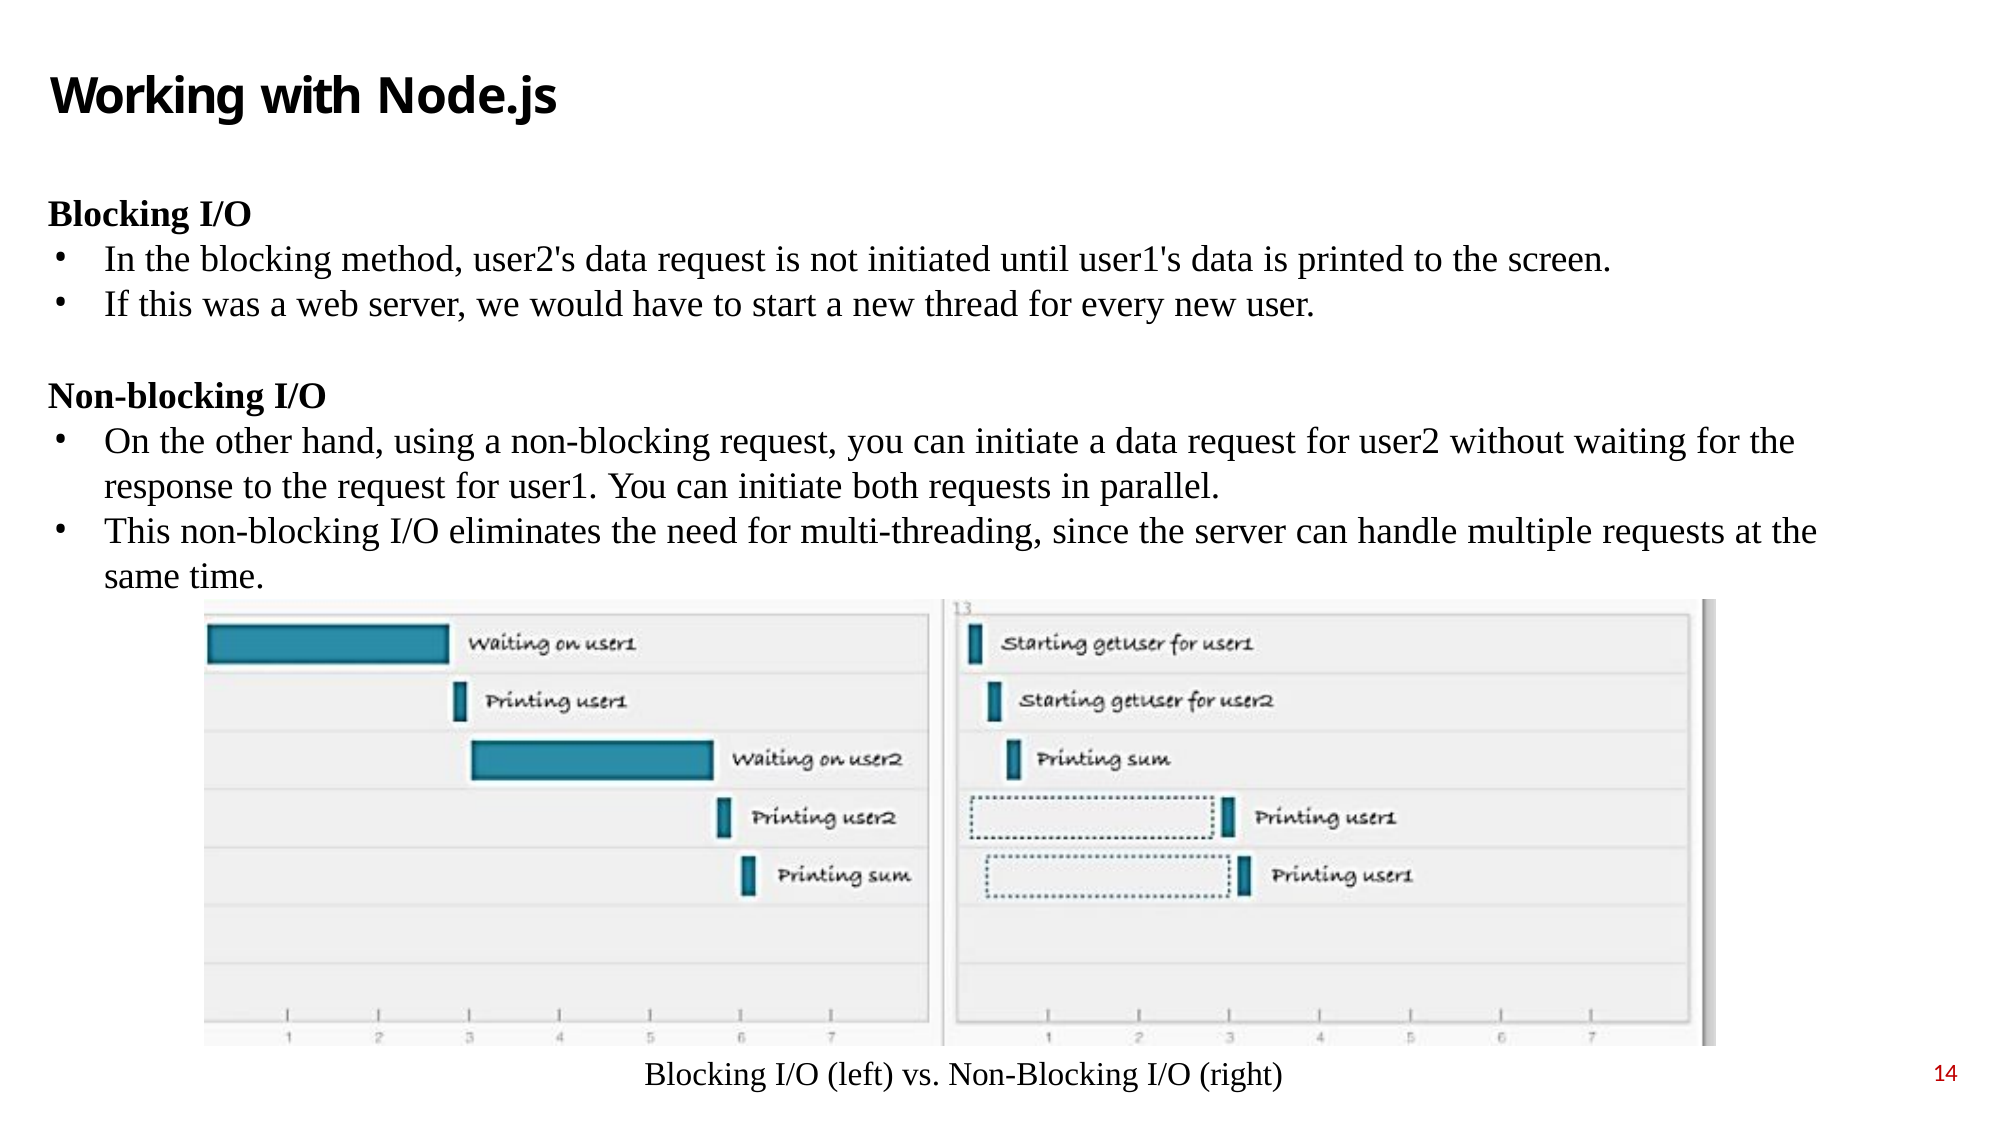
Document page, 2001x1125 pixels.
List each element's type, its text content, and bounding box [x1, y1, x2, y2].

text_box 14 [1930, 1054, 1961, 1087]
text_box Blocking I/O (left) vs. Non-Blocking I/O (right) [642, 1055, 1288, 1093]
title Working with Node.js [48, 61, 560, 252]
text_box Blocking I/O In the blocking method, user2's data request is not initiated until user1's data is printed to the screen. If this was a web server, we would have to start a new thread for every new user. Non-blocking I/O On the other hand, using a non-blocking request, you can initiate a data request for user2 without waiting for the response to the request for user1. You can initiate both requests in parallel. This non-blocking I/O eliminates the need for multi-threading, since the server can handle multiple requests at the same time. [45, 186, 1932, 596]
picture [203, 599, 1716, 1046]
